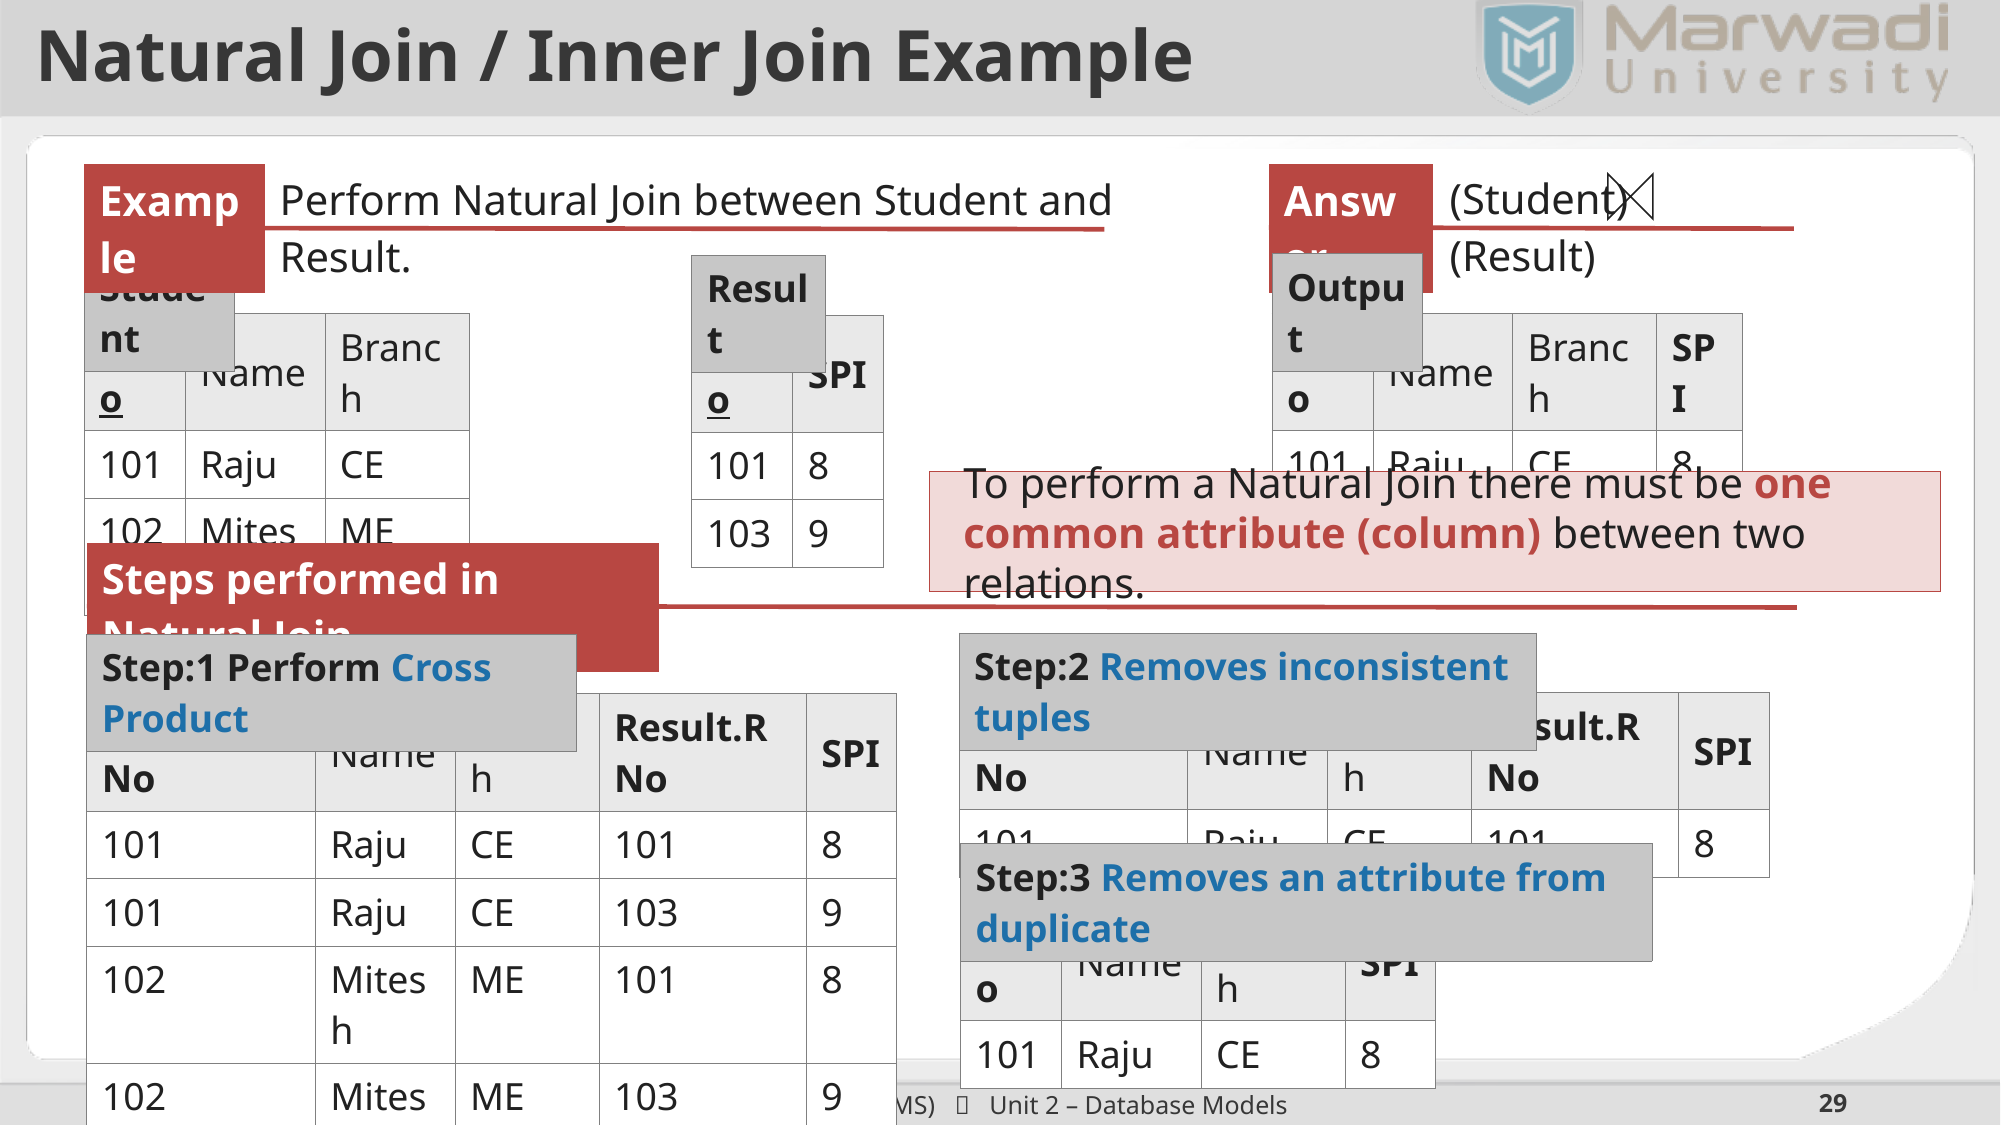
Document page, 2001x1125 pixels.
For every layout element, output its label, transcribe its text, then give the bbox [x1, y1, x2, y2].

table_cell 101 [960, 810, 1187, 843]
table_header SPI [1346, 962, 1435, 1020]
table_cell 101 [1472, 810, 1678, 877]
text_box [1607, 174, 1653, 220]
table_cell CE [326, 431, 469, 498]
table_header Branch [1513, 314, 1656, 430]
table_header SPI [807, 694, 896, 811]
table_cell ME [326, 499, 469, 543]
table_cell Raju [1062, 1021, 1201, 1088]
table_header Output [1273, 254, 1422, 371]
table_header RNo [85, 372, 185, 430]
table_header RNo [1273, 372, 1373, 430]
table_header Step:3 Removes an attribute from duplicate [961, 844, 1652, 961]
table_cell 101 [1273, 431, 1373, 471]
table_header Result.RNo [600, 694, 806, 811]
table_cell ME [456, 1064, 599, 1125]
table_header Branch [326, 314, 469, 430]
table_header Example [84, 230, 265, 293]
table_cell Mitesh [186, 499, 325, 543]
table_header Branch [1202, 962, 1345, 1020]
table_header Branch [456, 694, 599, 811]
table_header Student.RNo [87, 752, 315, 811]
table_cell 103 [692, 500, 792, 567]
table_header Step:1 Perform Cross Product [87, 635, 576, 751]
text_box To perform a Natural Join there must be one common attribute (column) between two relations. [929, 471, 1941, 592]
table_cell 101 [600, 812, 806, 878]
table_header RNo [961, 962, 1061, 1020]
table_cell CE [456, 812, 599, 878]
table_cell 101 [87, 879, 315, 946]
table_cell ME [456, 947, 599, 1063]
table_header Answer [1269, 229, 1433, 293]
table_cell Raju [1188, 810, 1327, 843]
table_cell 8 [1346, 1021, 1435, 1088]
table_header Name [1374, 314, 1512, 430]
table_cell 103 [600, 1064, 806, 1125]
table_cell 8 [1657, 431, 1742, 471]
table_cell 103 [600, 879, 806, 946]
table_header Name [316, 752, 455, 811]
table_header Result.RNo [1472, 693, 1678, 809]
table_header Perform Natural Join between Student and Result. [265, 163, 1152, 292]
title Natural Join / Inner Join Example [0, 0, 2000, 117]
table_header Student [85, 293, 234, 371]
table_cell CE [456, 879, 599, 946]
table_cell 8 [793, 433, 883, 499]
table_cell Raju [186, 431, 325, 498]
table_cell 8 [807, 947, 896, 1063]
table_cell Raju [316, 879, 455, 946]
table_header Example [84, 164, 265, 227]
table_cell 102 [87, 947, 315, 1063]
table_cell Raju [1374, 431, 1512, 471]
table_header SPI [1679, 693, 1769, 809]
table_cell 102 [87, 1064, 315, 1125]
table_cell 8 [1679, 810, 1769, 877]
table_cell 101 [87, 812, 315, 878]
table_cell 101 [692, 433, 792, 499]
table_cell CE [1202, 1021, 1345, 1088]
table_cell CE [1328, 810, 1471, 843]
table_header Name [186, 314, 325, 430]
table_header (Student) (Result) [1435, 162, 1814, 291]
table_header Step:2 Removes inconsistent tuples [960, 634, 1536, 750]
table_cell CE [1513, 431, 1656, 471]
table_cell 101 [85, 431, 185, 498]
picture [0, 117, 2000, 1086]
table_cell 8 [807, 812, 896, 878]
table_header Result [692, 256, 825, 372]
table_header Steps performed in Natural Join [87, 608, 659, 672]
table_header Name [1062, 962, 1201, 1020]
table_cell 9 [793, 500, 883, 567]
table_header Steps performed in Natural Join [87, 543, 659, 606]
table_header Branch [1328, 751, 1471, 809]
table_cell Mitesh [316, 947, 455, 1063]
table_cell 101 [961, 1021, 1061, 1088]
table_header SPI [1657, 314, 1742, 430]
table_header Student.RNo [960, 751, 1187, 809]
table_header Answer [1269, 164, 1433, 227]
table_header Name [1188, 751, 1327, 809]
table_cell 101 [600, 947, 806, 1063]
table_cell 9 [807, 1064, 896, 1125]
table_cell 102 [85, 499, 185, 615]
table_header SPI [793, 316, 883, 432]
table_cell Raju [316, 812, 455, 878]
table_header RNo [692, 373, 792, 432]
table_cell 9 [807, 879, 896, 946]
table_cell Mitesh [316, 1064, 455, 1125]
